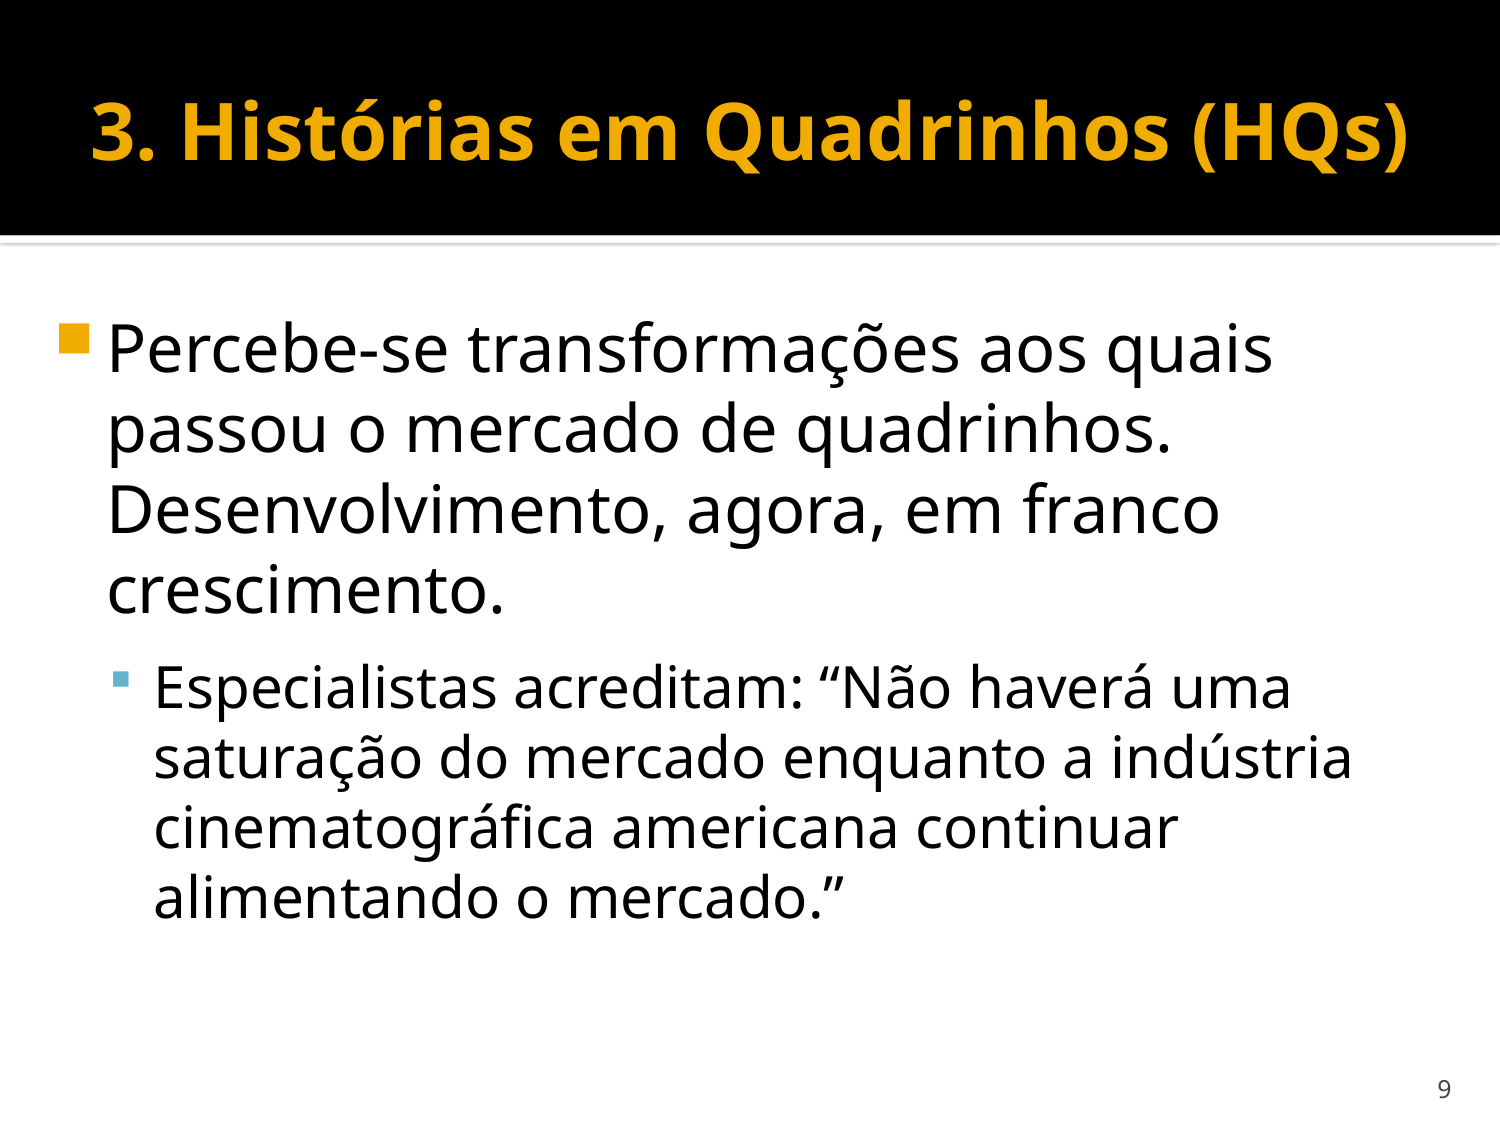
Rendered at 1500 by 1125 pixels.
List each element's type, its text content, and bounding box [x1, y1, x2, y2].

title 3. Histórias em Quadrinhos (HQs) [75, 25, 1425, 231]
list Percebe-se transformações aos quais passou o mercado de quadrinhos. Desenvolvimento, agora, em franco crescimento. Especialistas acreditam: “Não haverá uma saturação do mercado enquanto a indústria cinematográfica americana continuar alimentando o mercado.” [24, 291, 1488, 1050]
slide_number 9 [1345, 1062, 1467, 1108]
